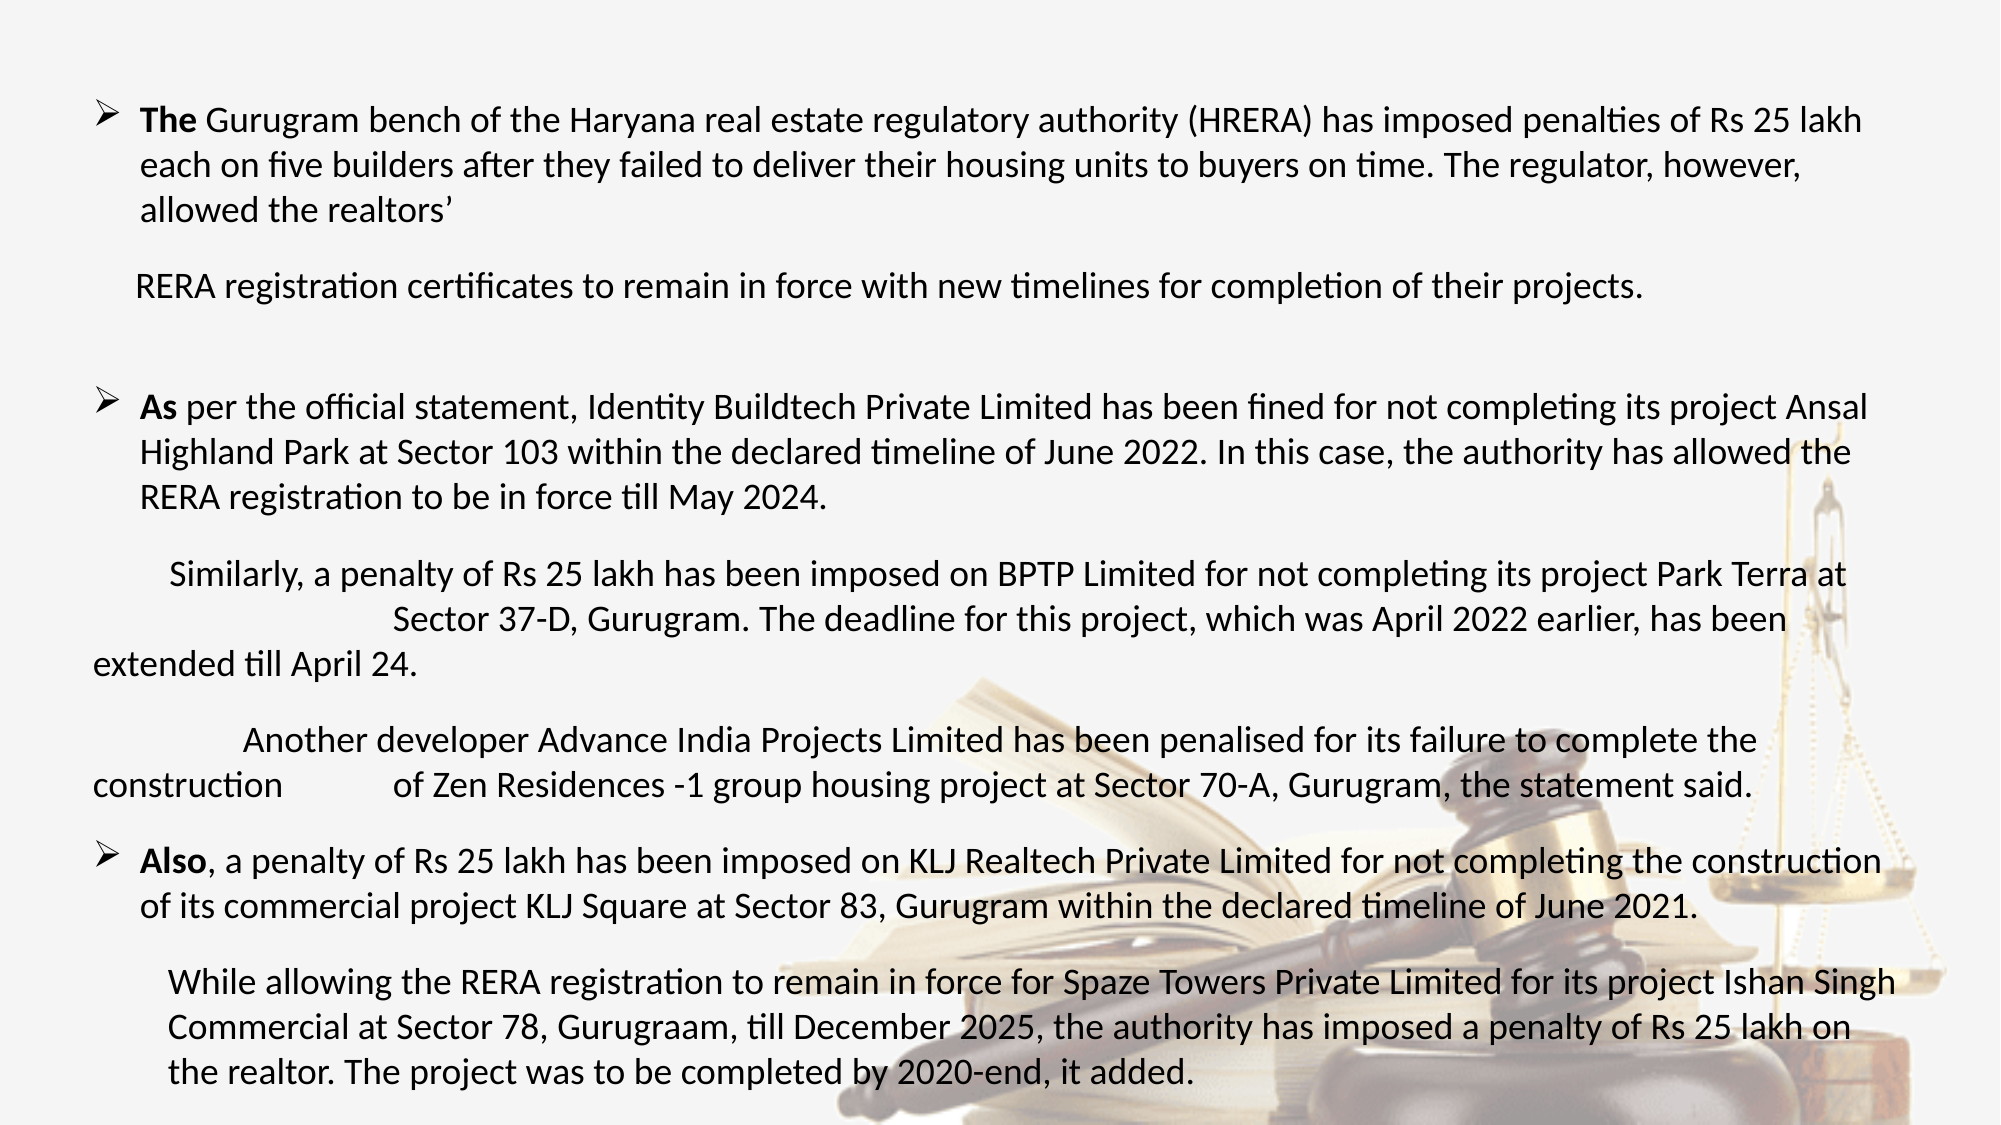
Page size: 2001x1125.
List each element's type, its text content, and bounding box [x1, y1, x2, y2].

text_box The Gurugram bench of the Haryana real estate regulatory authority (HRERA) has imposed penalties of Rs 25 lakh each on five builders after they failed to deliver their housing units to buyers on time. The regulator, however, allowed the realtors’ RERA registration certificates to remain in force with new timelines for completion of their projects. As per the official statement, Identity Buildtech Private Limited has been fined for not completing its project Ansal Highland Park at Sector 103 within the declared timeline of June 2022. In this case, the authority has allowed the RERA registration to be in force till May 2024. Similarly, a penalty of Rs 25 lakh has been imposed on BPTP Limited for not completing its project Park Terra at Sector 37-D, Gurugram. The deadline for this project, which was April 2022 earlier, has been extended till April 24. Another developer Advance India Projects Limited has been penalised for its failure to complete the construction of Zen Residences -1 group housing project at Sector 70-A, Gurugram, the statement said. Also, a penalty of Rs 25 lakh has been imposed on KLJ Realtech Private Limited for not completing the construction of its commercial project KLJ Square at Sector 83, Gurugram within the declared timeline of June 2021. While allowing the RERA registration to remain in force for Spaze Towers Private Limited for its project Ishan Singh Commercial at Sector 78, Gurugraam, till December 2025, the authority has imposed a penalty of Rs 25 lakh on the realtor. The project was to be completed by 2020-end, it added. [78, 87, 1922, 1125]
